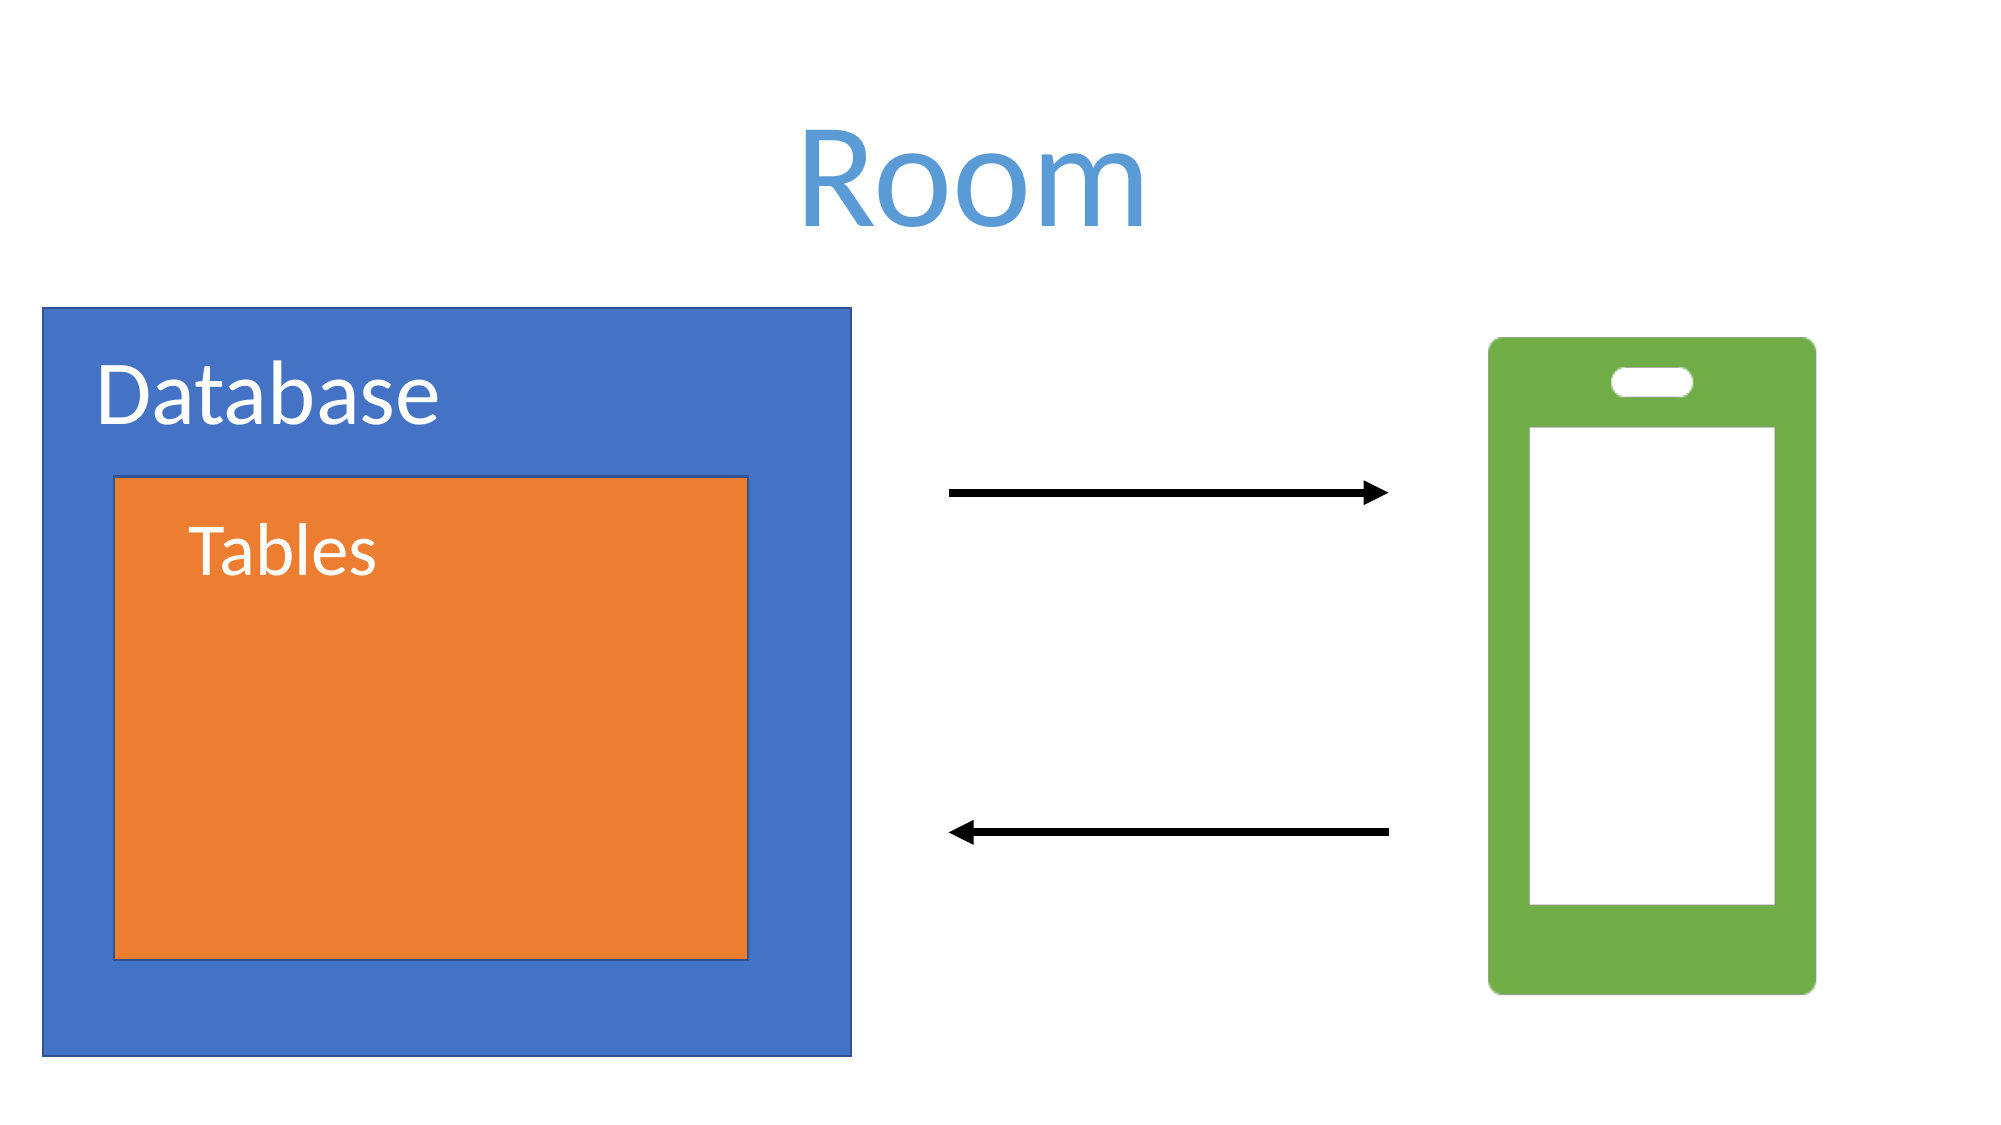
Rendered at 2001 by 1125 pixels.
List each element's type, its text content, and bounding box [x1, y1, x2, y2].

text_box Tables [173, 492, 413, 598]
text_box Room [780, 68, 1167, 264]
text_box [113, 475, 749, 961]
text_box [42, 307, 852, 1057]
text_box Database [80, 325, 483, 450]
picture [1325, 307, 1980, 1025]
